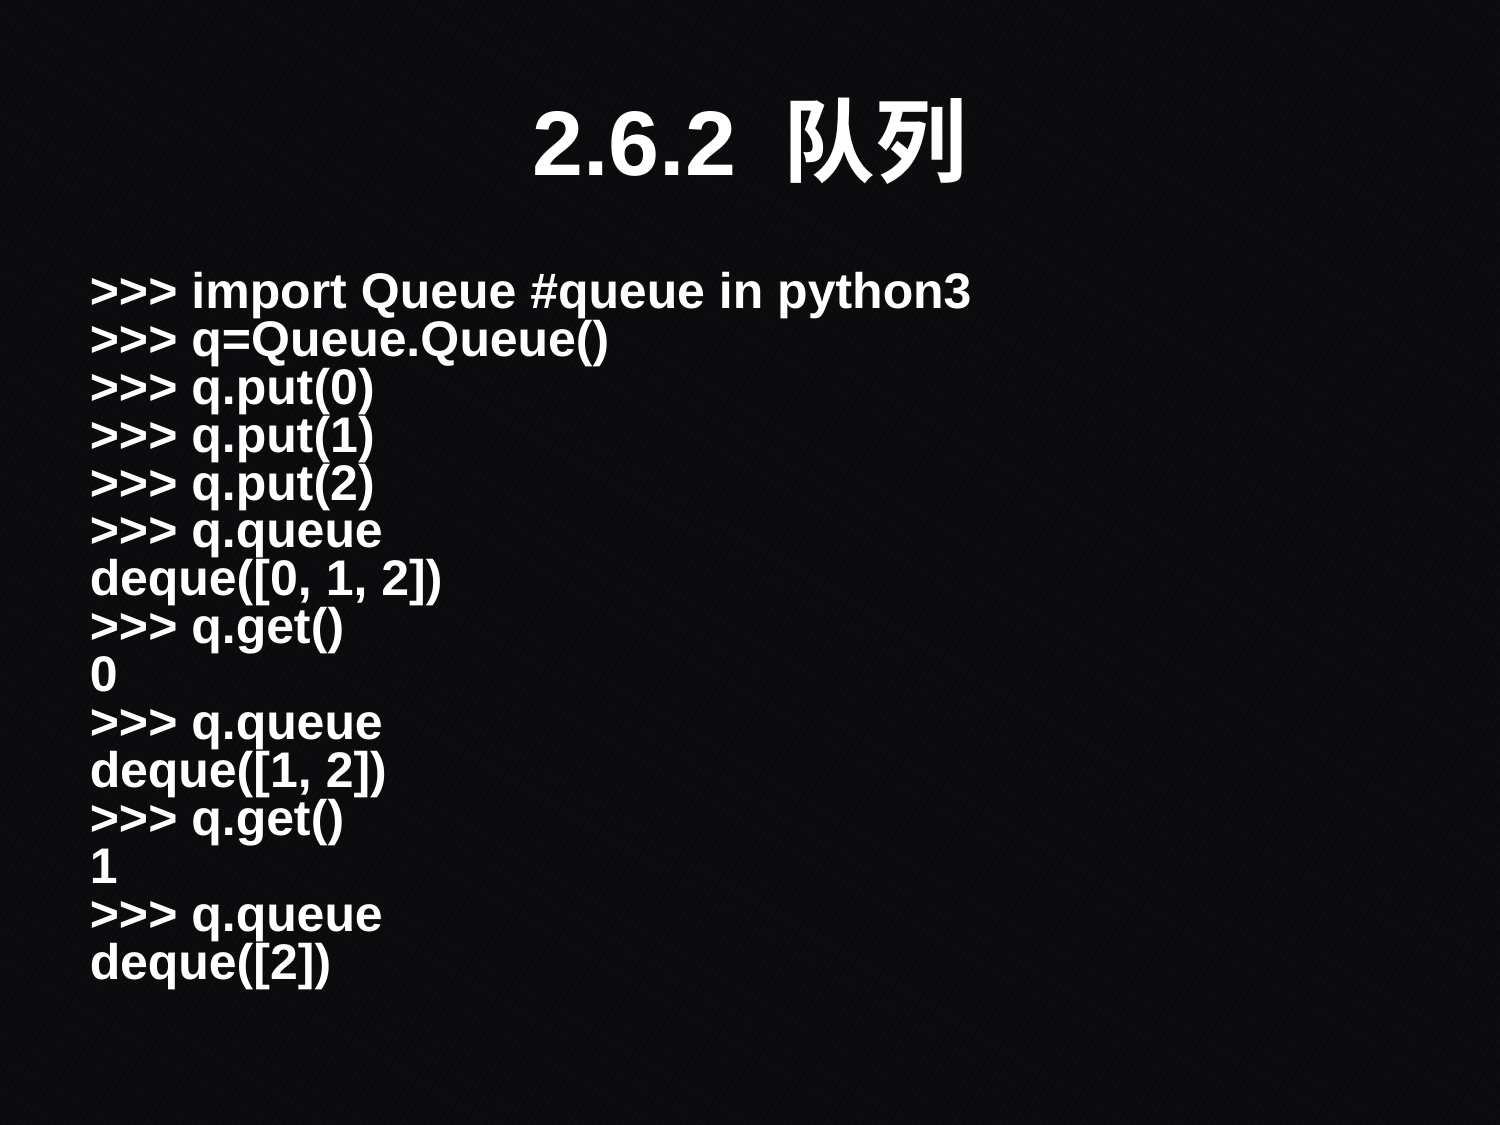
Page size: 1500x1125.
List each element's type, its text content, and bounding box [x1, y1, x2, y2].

title 2.6.2 队列 [74, 45, 1426, 233]
list >>> import Queue #queue in python3 >>> q=Queue.Queue() >>> q.put(0) >>> q.put(1) >>> q.put(2) >>> q.queue deque([0, 1, 2]) >>> q.get() 0 >>> q.queue deque([1, 2]) >>> q.get() 1 >>> q.queue deque([2]) [74, 262, 1426, 1024]
